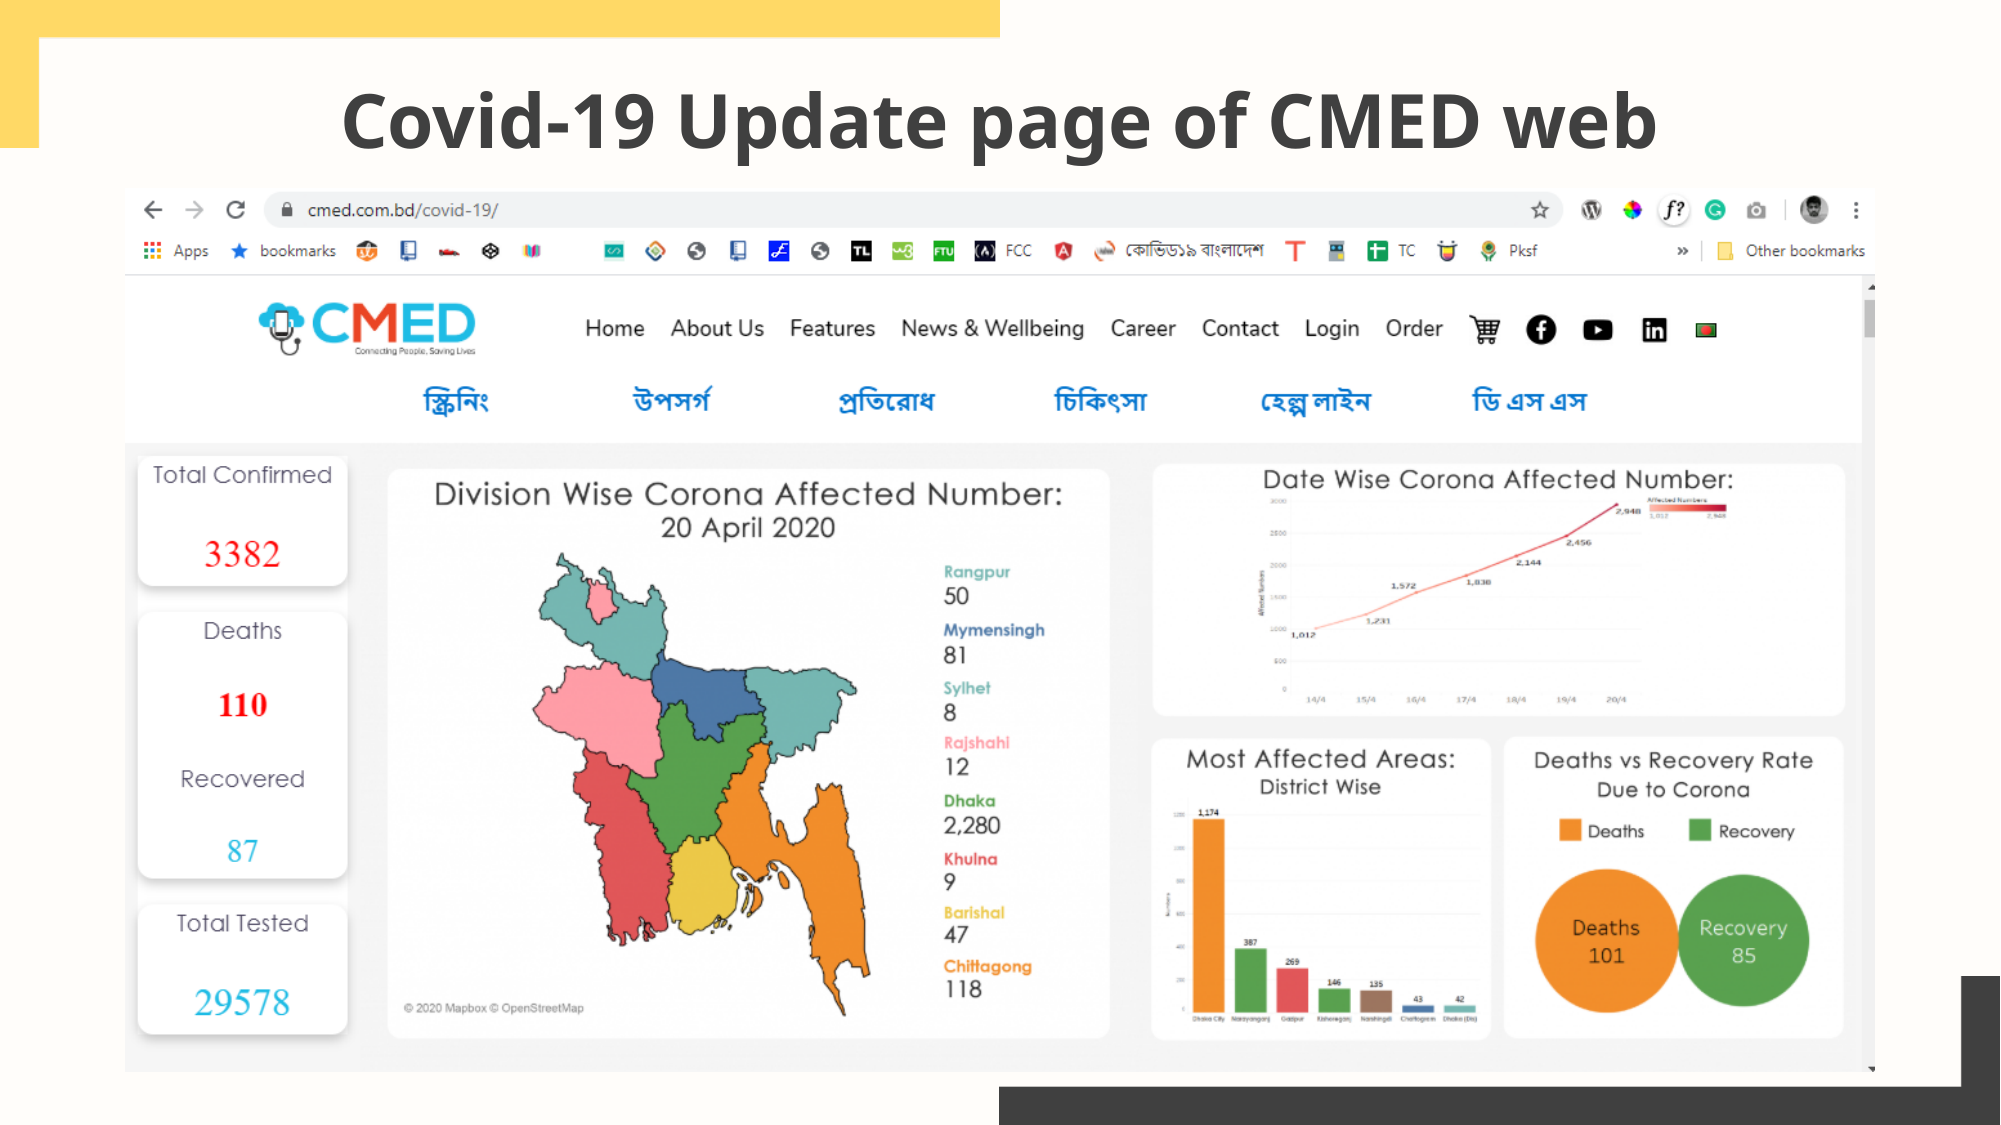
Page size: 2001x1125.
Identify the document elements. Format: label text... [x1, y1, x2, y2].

picture [125, 188, 2000, 1125]
picture [0, 0, 1001, 148]
title Covid-19 Update page of CMED web [137, 59, 1863, 188]
